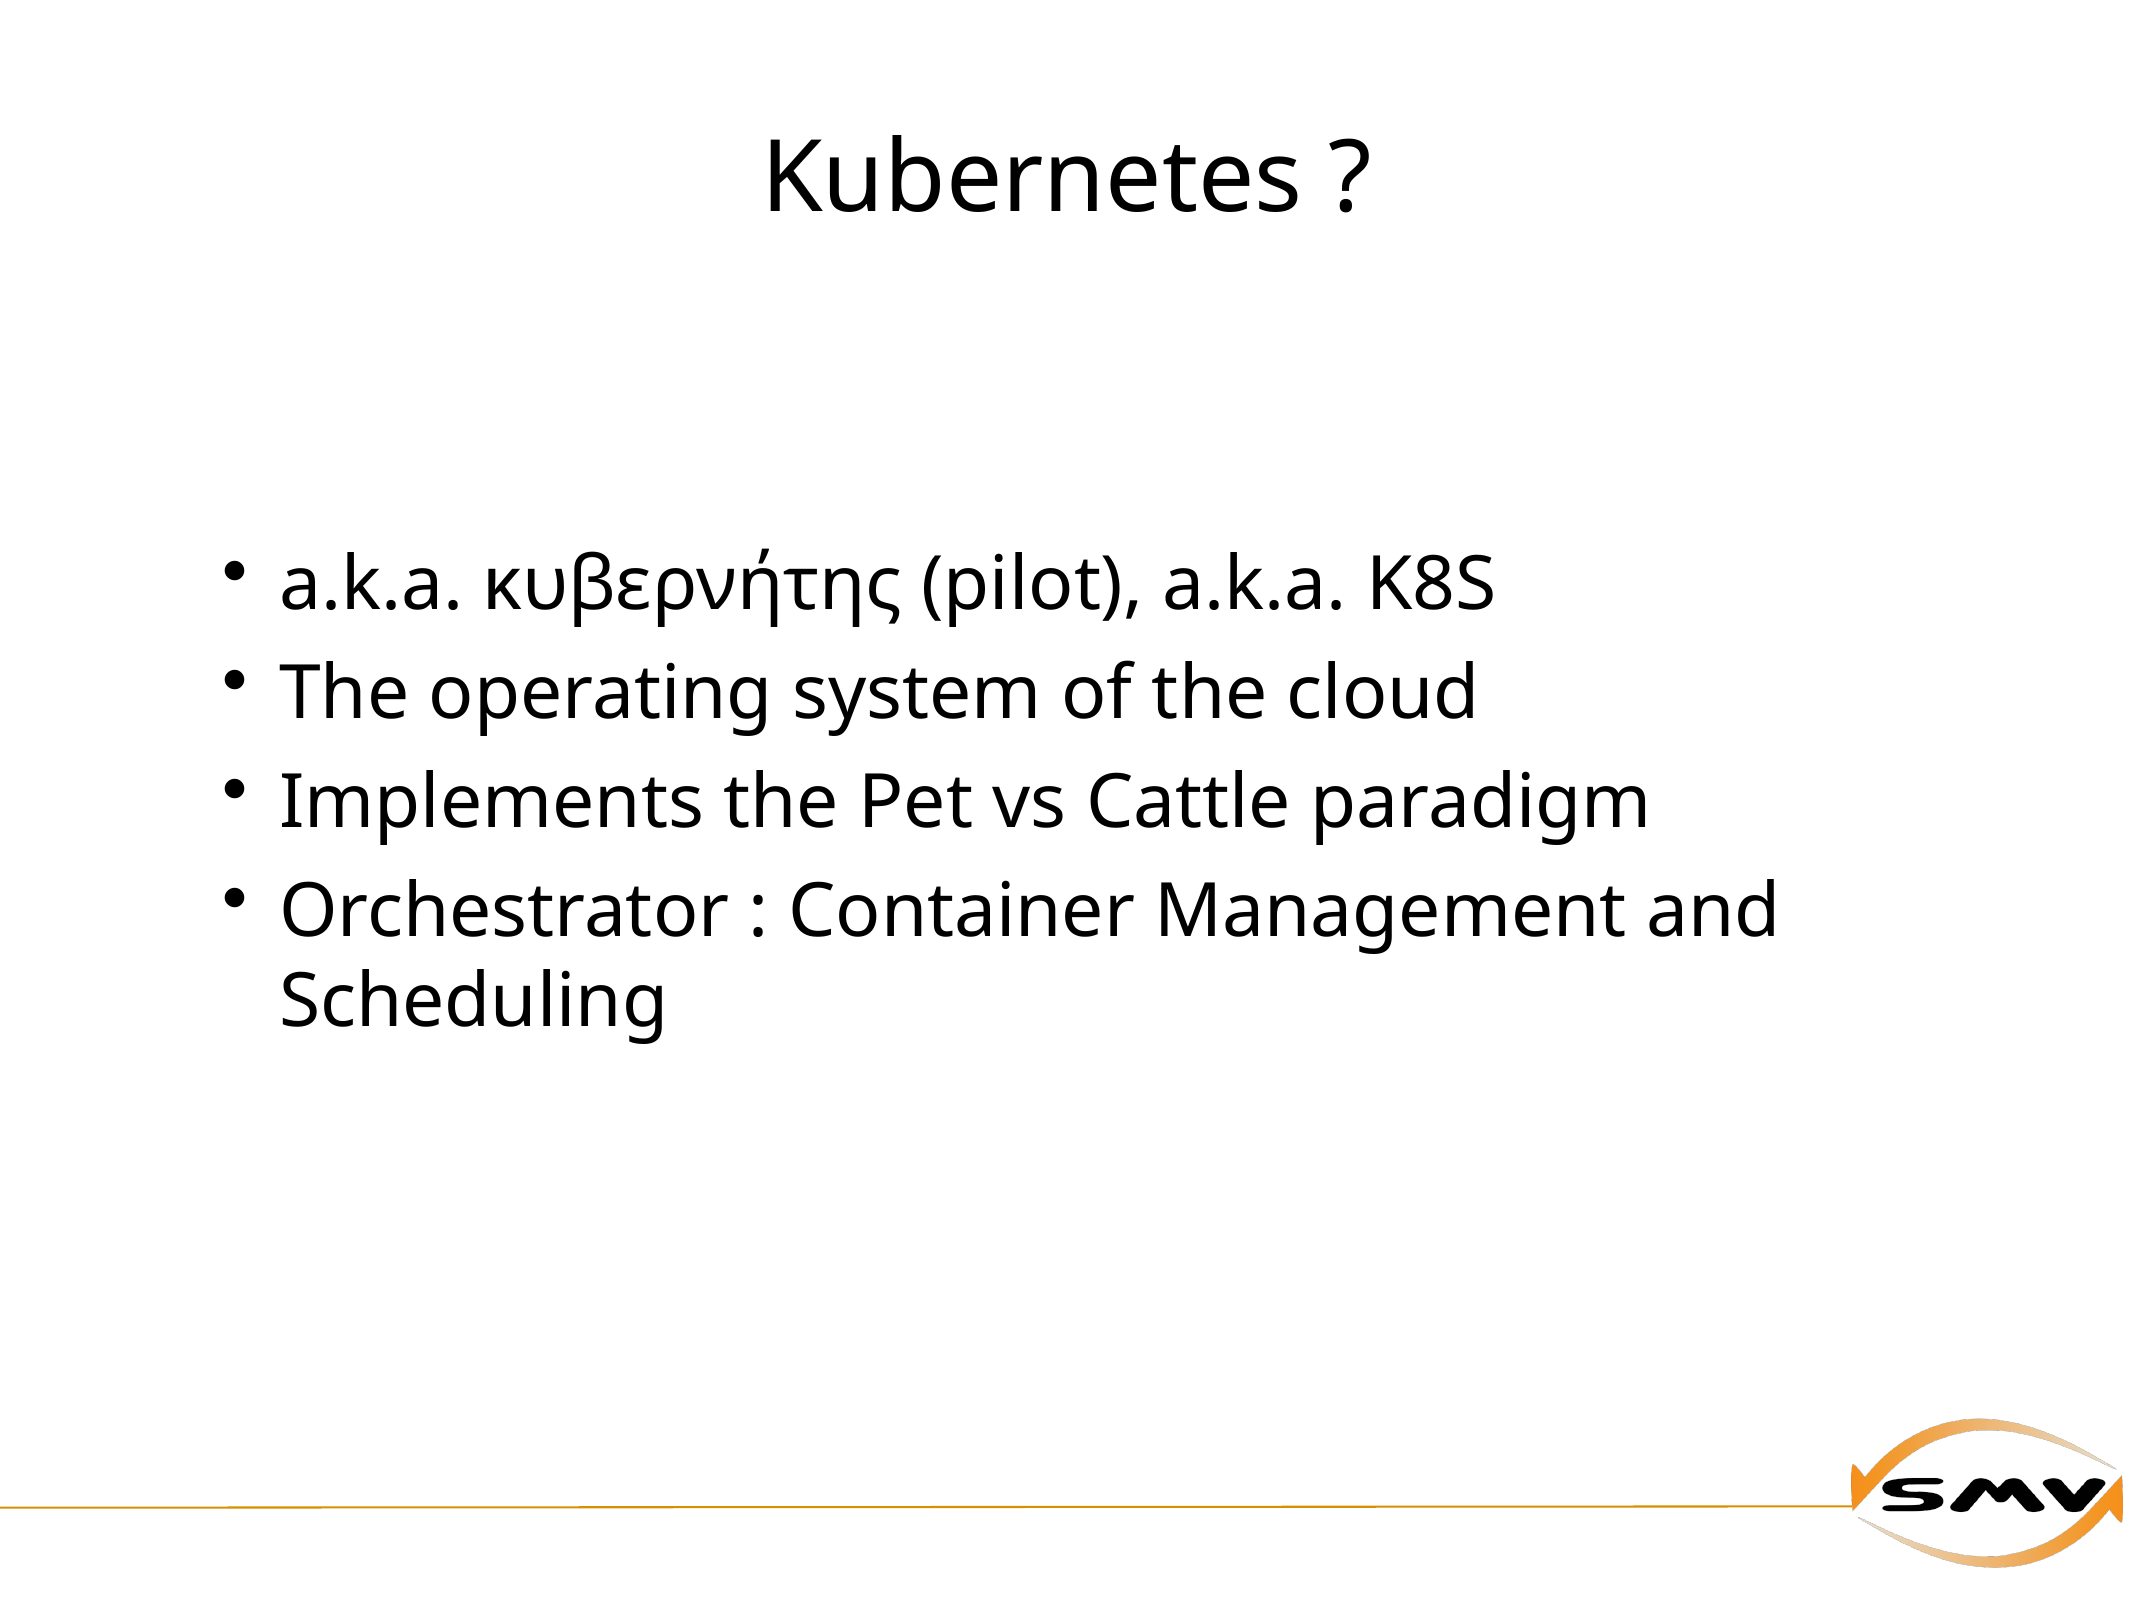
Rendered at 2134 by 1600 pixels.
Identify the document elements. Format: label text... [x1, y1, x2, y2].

picture [1851, 1416, 2123, 1588]
list a.k.a. κυβερνήτης (pilot), a.k.a. K8S The operating system of the cloud Implements the Pet vs Cattle paradigm Orchestrator : Container Management and Scheduling [207, 453, 2062, 1123]
title Kubernetes ? [207, 41, 1926, 303]
